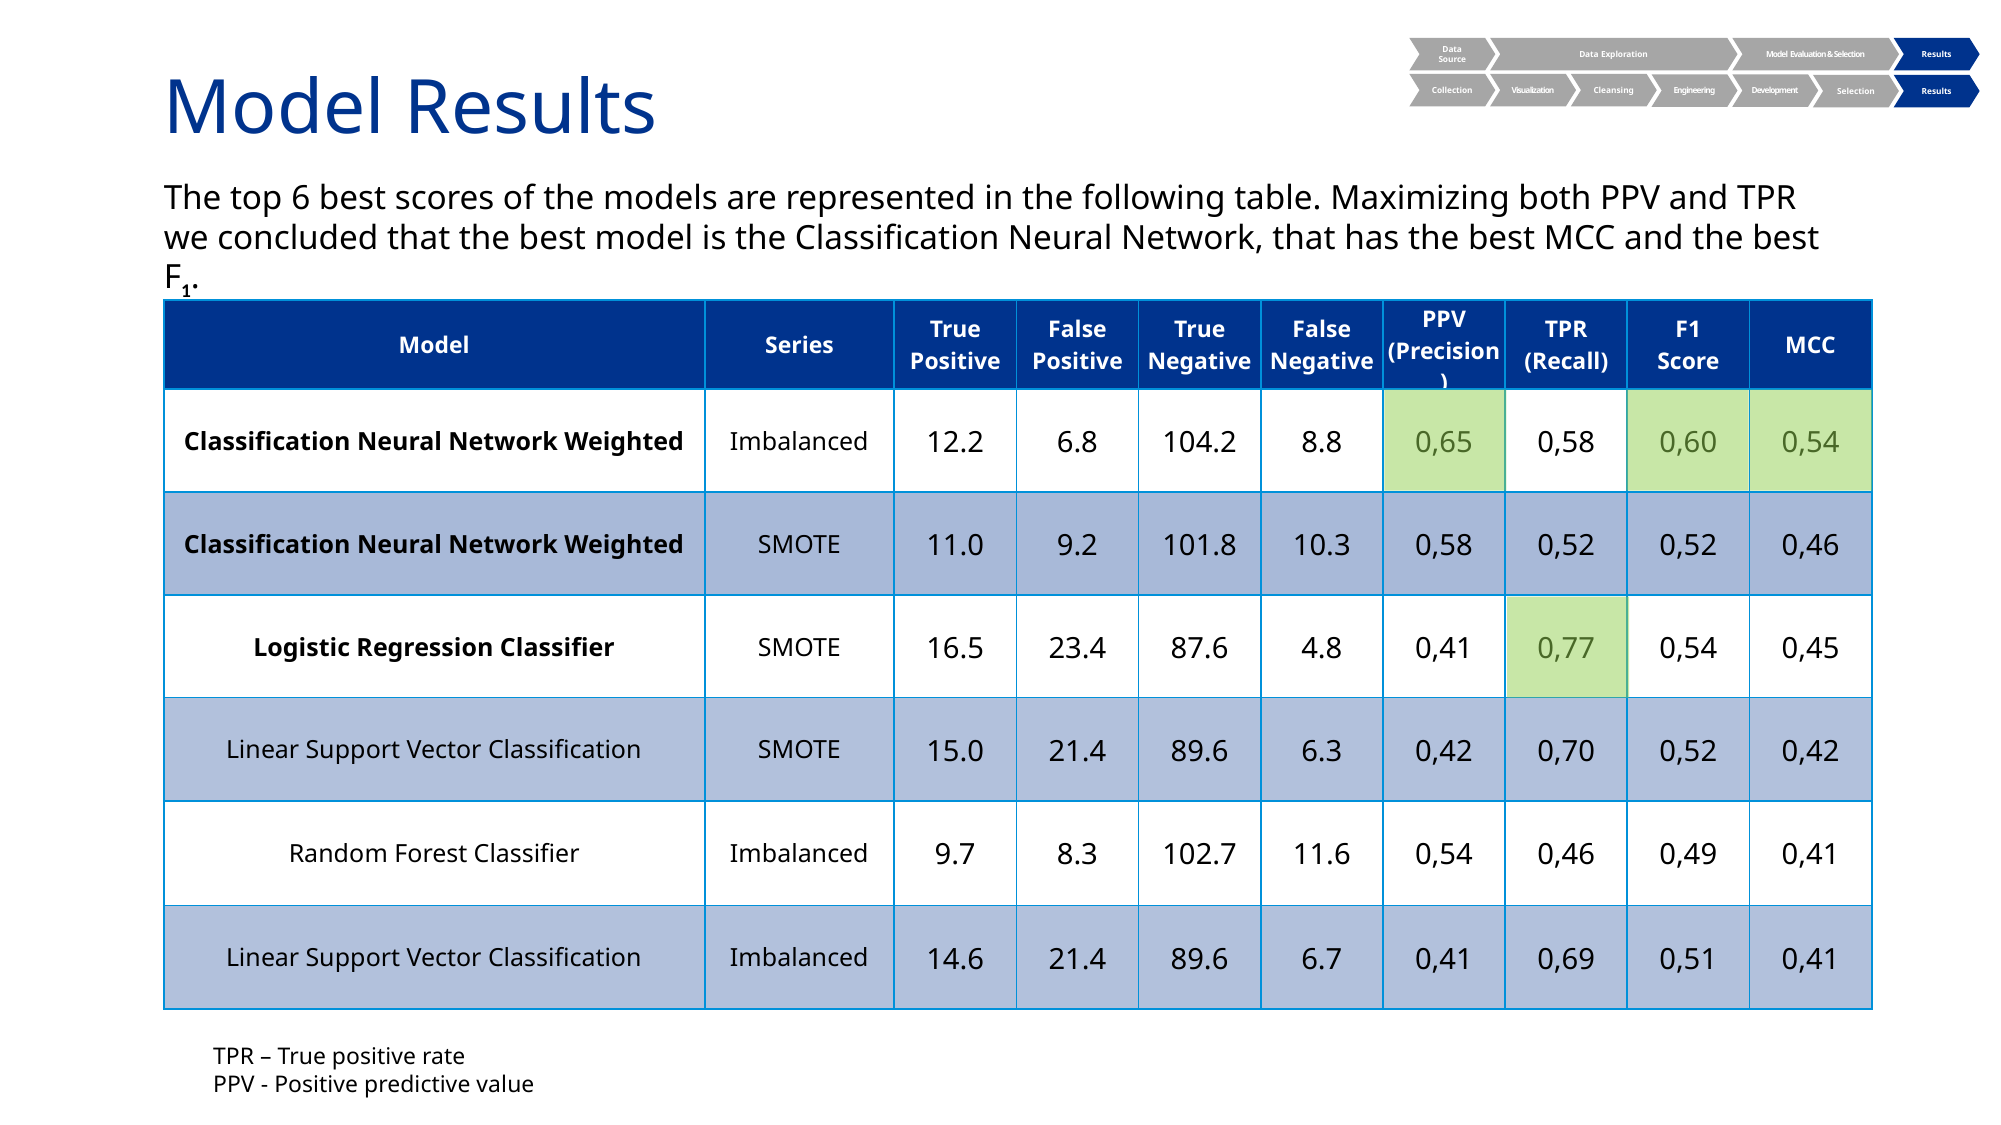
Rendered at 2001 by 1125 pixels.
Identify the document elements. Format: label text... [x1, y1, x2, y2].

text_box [1409, 37, 1980, 108]
text_box TPR – True positive rate PPV - Positive predictive value [198, 1034, 1199, 1105]
list The top 6 best scores of the models are represented in the following table. Maximizing both PPV and TPR we concluded that the best model is the Classification Neural Network, that has the best MCC and the best F1. [163, 175, 1838, 257]
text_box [163, 300, 1873, 1009]
title Model Results [163, 70, 1837, 159]
